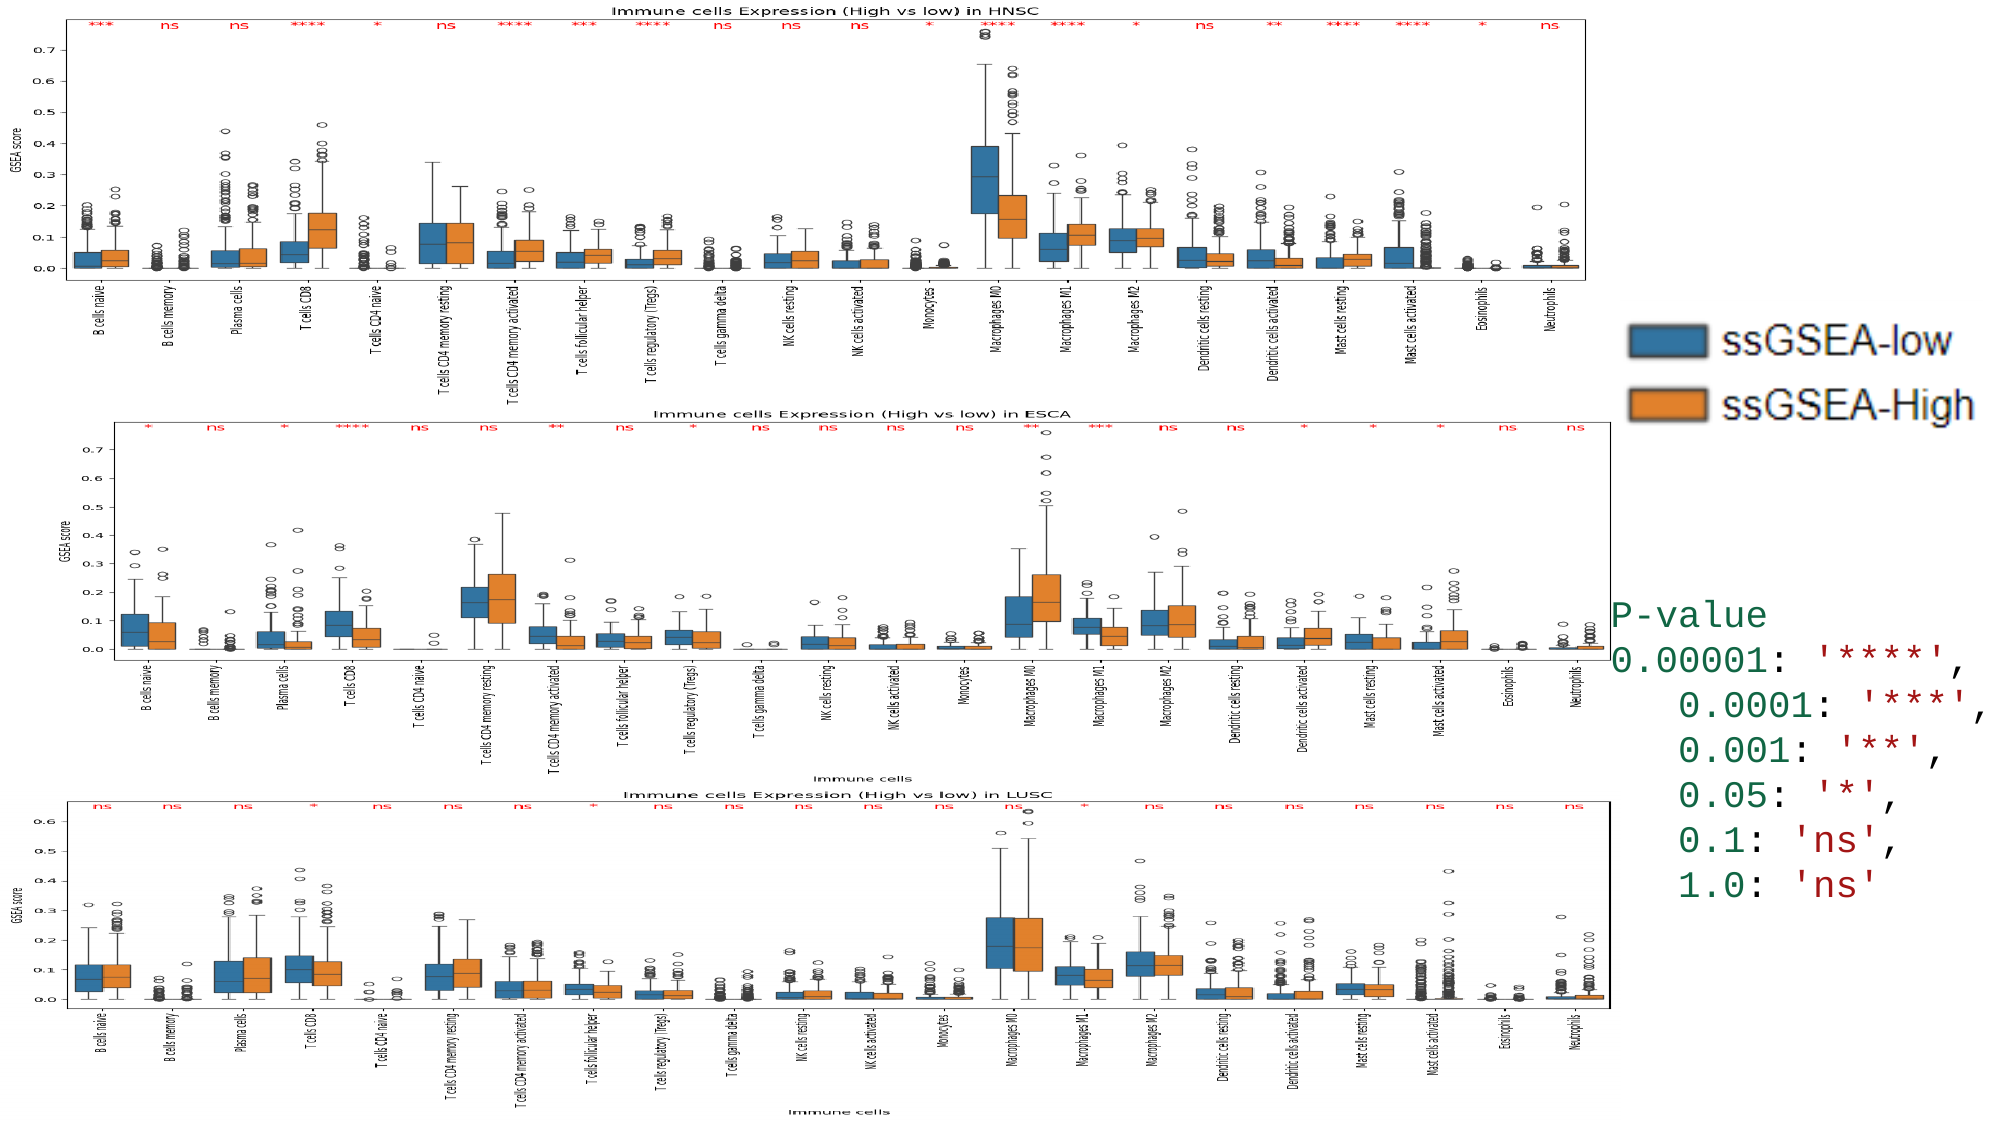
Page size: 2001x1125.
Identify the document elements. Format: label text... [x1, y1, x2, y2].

picture [0, 1, 1983, 1120]
text_box P-value 0.00001: '****', 0.0001: '***', 0.001: '**', 0.05: '*', 0.1: 'ns', 1.0: 'ns' [1621, 582, 2000, 912]
